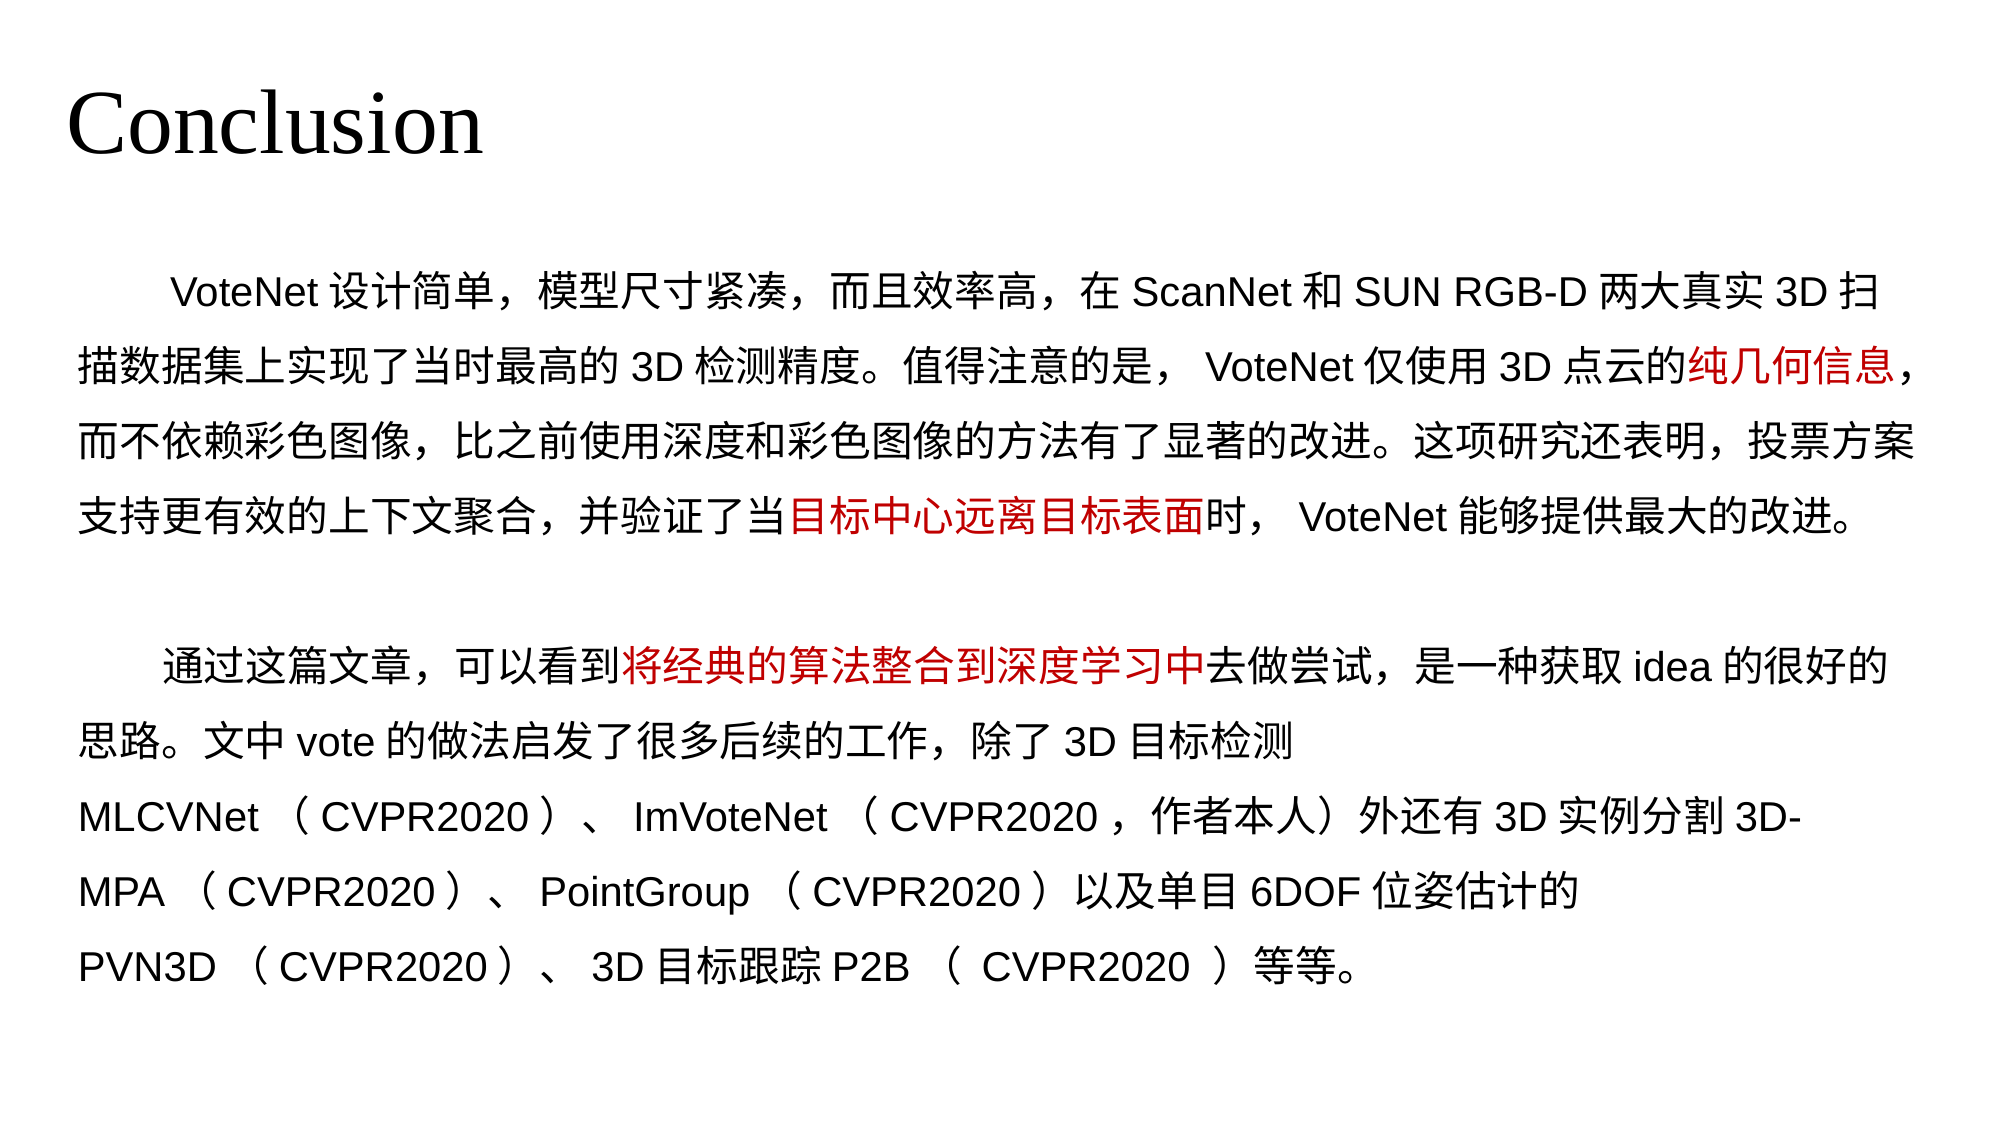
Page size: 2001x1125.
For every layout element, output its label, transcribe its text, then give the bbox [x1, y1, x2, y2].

text_box Conclusion [50, 14, 1776, 233]
text_box VoteNet设计简单，模型尺寸紧凑，而且效率高，在ScanNet和SUN RGB-D两大真实3D扫描数据集上实现了当时最高的3D检测精度。值得注意的是，VoteNet仅使用3D点云的纯几何信息，而不依赖彩色图像，比之前使用深度和彩色图像的方法有了显著的改进。这项研究还表明，投票方案支持更有效的上下文聚合，并验证了当目标中心远离目标表面时，VoteNet能够提供最大的改进。 通过这篇文章，可以看到将经典的算法整合到深度学习中去做尝试，是一种获取idea的很好的思路。文中vote的做法启发了很多后续的工作，除了3D目标检测MLCVNet（CVPR2020）、ImVoteNet（CVPR2020，作者本人）外还有3D实例分割3D-MPA（CVPR2020）、PointGroup（CVPR2020）以及单目6DOF位姿估计的PVN3D（CVPR2020）、3D目标跟踪P2B（ CVPR2020 ）等等。 [63, 232, 1937, 997]
